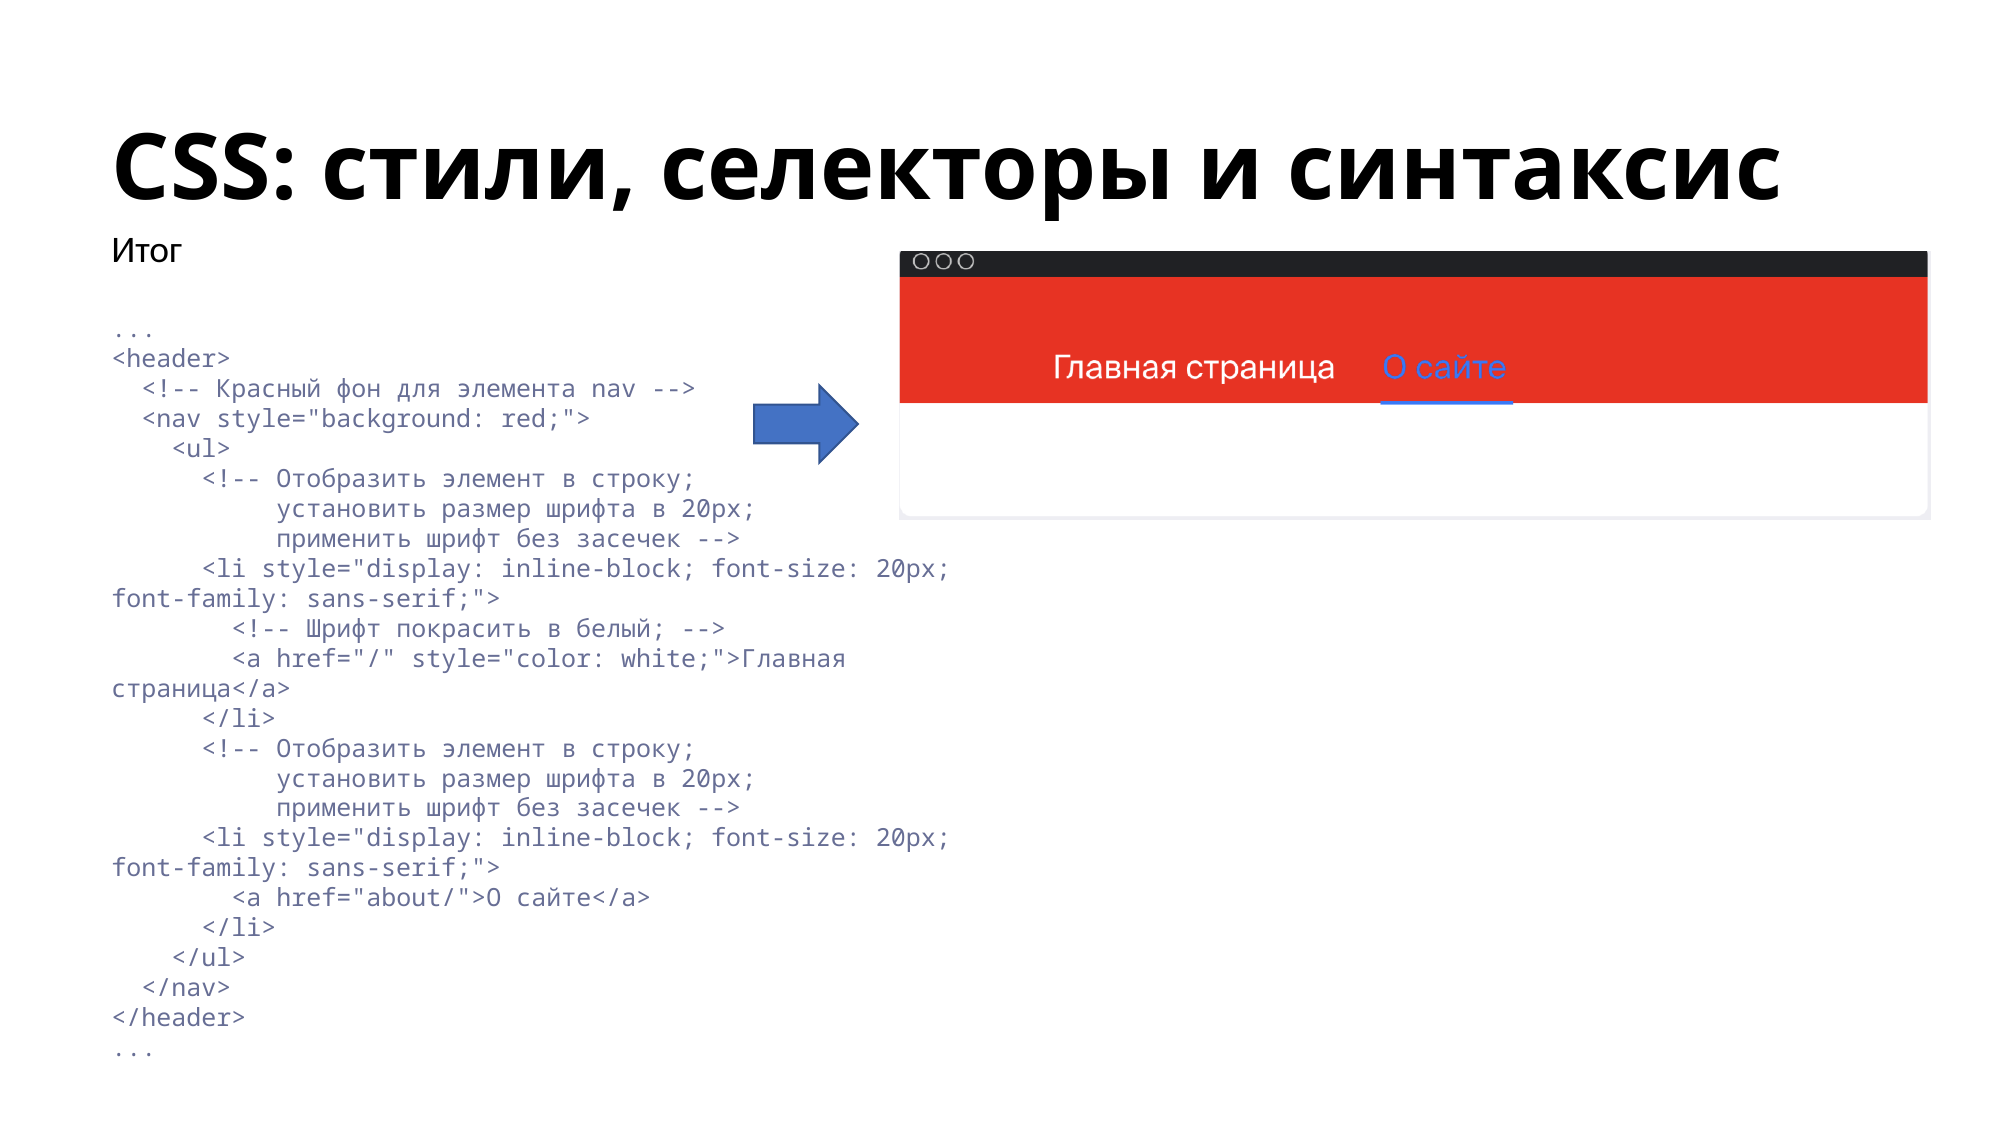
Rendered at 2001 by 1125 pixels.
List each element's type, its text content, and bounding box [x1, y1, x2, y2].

text_box ... <header> <!-- Красный фон для элемента nav --> <nav style="background: red;"> <ul> <!-- Отобразить элемент в строку; установить размер шрифта в 20px; применить шрифт без засечек --> <li style="display: inline-block; font-size: 20px; font-family: sans-serif;"> <!-- Шрифт покрасить в белый; --> <a href="/" style="color: white;">Главная страница</a> </li> <!-- Отобразить элемент в строку; установить размер шрифта в 20px; применить шрифт без засечек --> <li style="display: inline-block; font-size: 20px; font-family: sans-serif;"> <a href="about/">О сайте</a> </li> </ul> </nav> </header> ... [96, 305, 1055, 1069]
picture [899, 251, 1931, 520]
title CSS: стили, селекторы и синтаксис [96, 61, 1822, 217]
text_box [753, 382, 860, 466]
text_box Итог [96, 217, 1863, 278]
